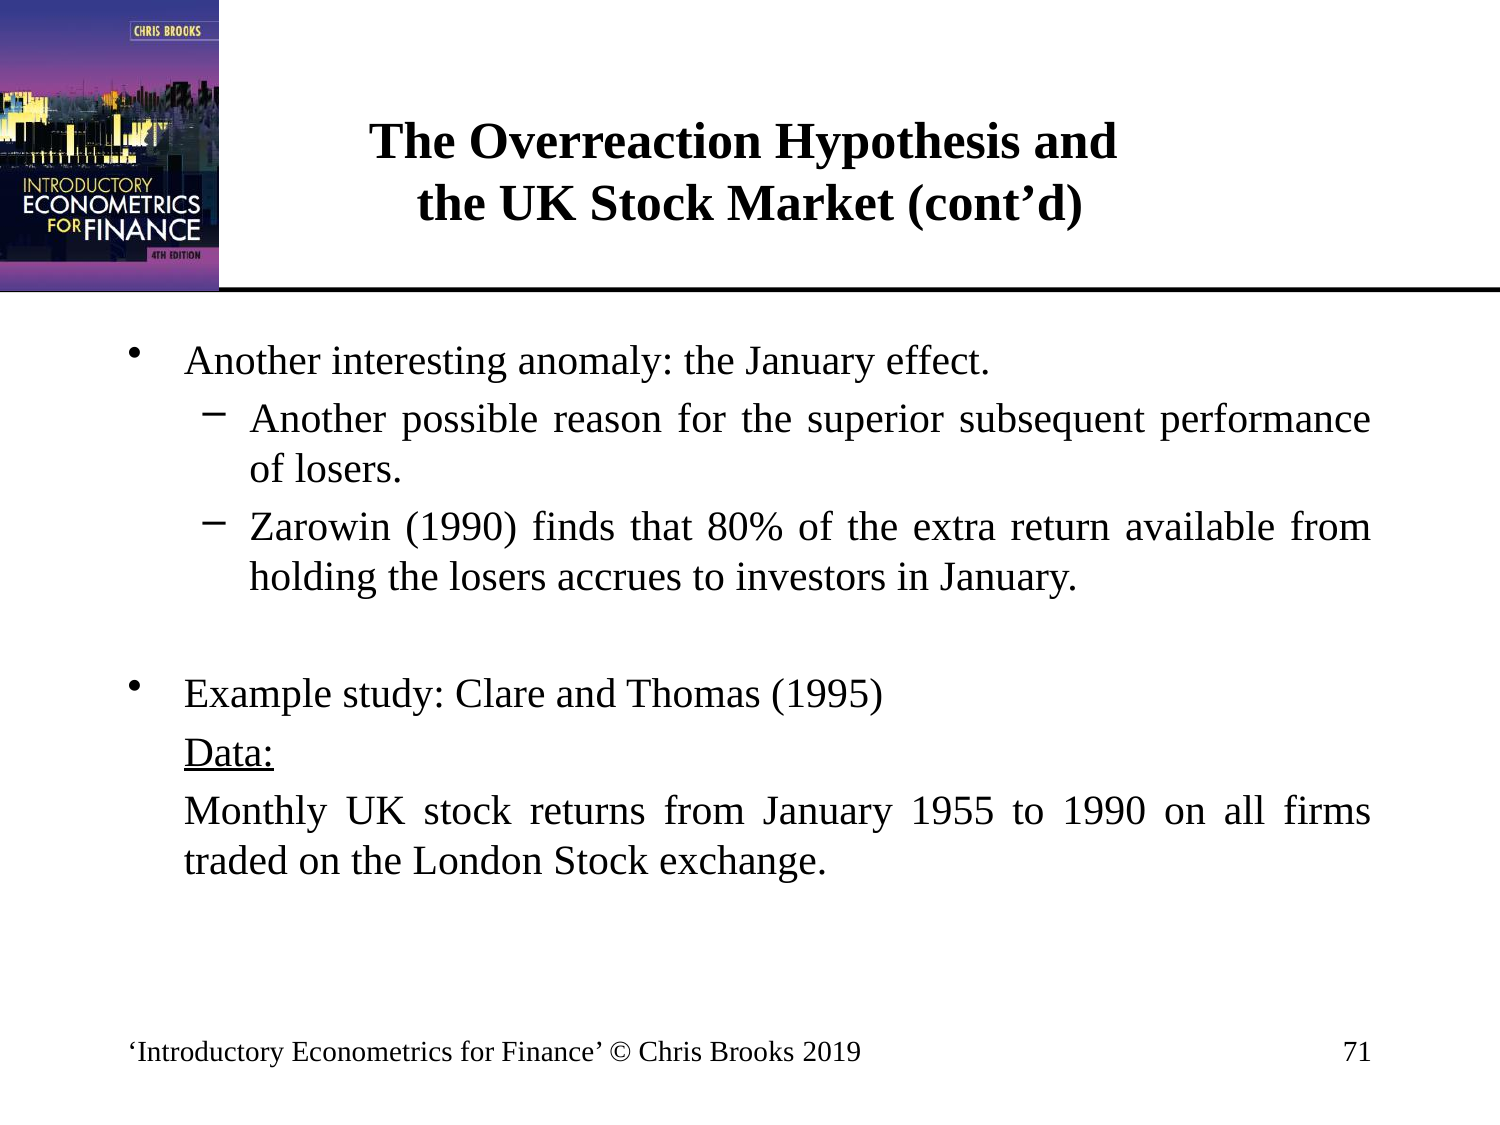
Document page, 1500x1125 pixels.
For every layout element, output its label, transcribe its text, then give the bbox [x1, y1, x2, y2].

list Another interesting anomaly: the January effect. Another possible reason for the superior subsequent performance of losers. Zarowin (1990) finds that 80% of the extra return available from holding the losers accrues to investors in January. Example study: Clare and Thomas (1995) Data: Monthly UK stock returns from January 1955 to 1990 on all firms traded on the London Stock exchange. [112, 324, 1388, 1000]
title The Overreaction Hypothesis and the UK Stock Market (cont’d) [112, 99, 1388, 288]
picture [0, 0, 219, 291]
slide_number 71 [1074, 1024, 1388, 1101]
slide_number ‘Introductory Econometrics for Finance’ © Chris Brooks 2019 [112, 1024, 963, 1101]
